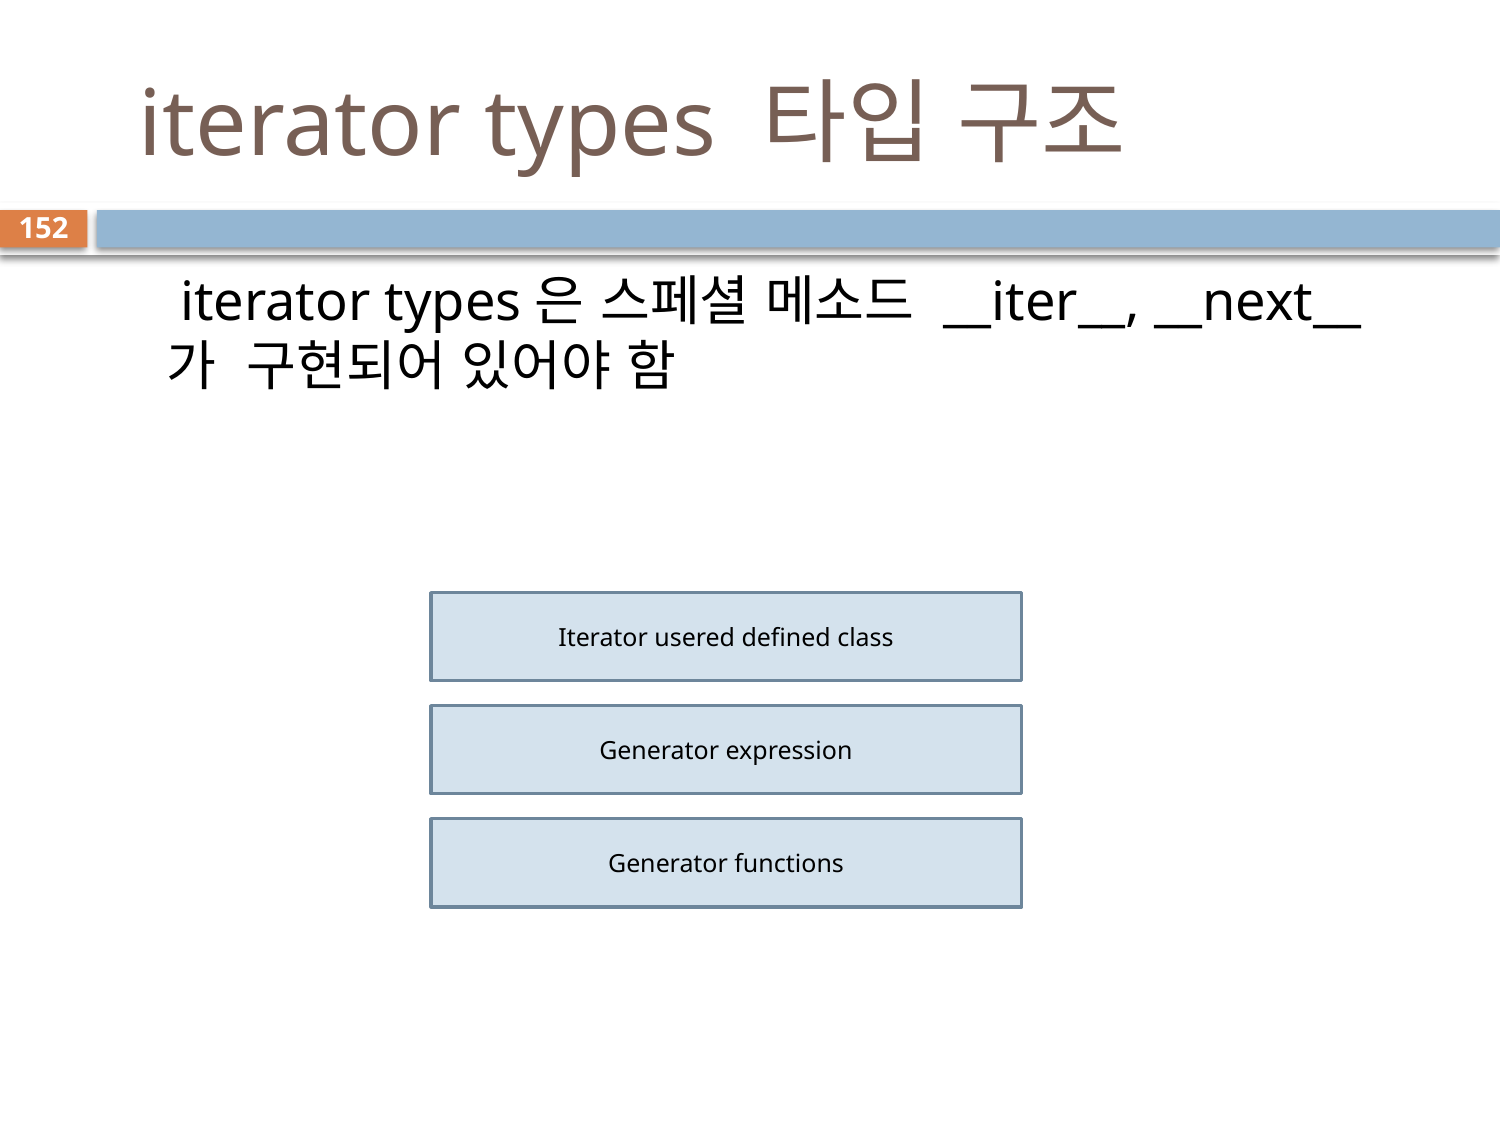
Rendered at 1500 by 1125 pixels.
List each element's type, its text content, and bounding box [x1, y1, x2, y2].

slide_number 152 [0, 208, 88, 249]
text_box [430, 592, 1022, 908]
list iterator types은 스페셜 메소드 __iter__, __next__가 구현되어 있어야 함 [76, 259, 1427, 480]
title iterator types 타입 구조 [100, 37, 1438, 200]
